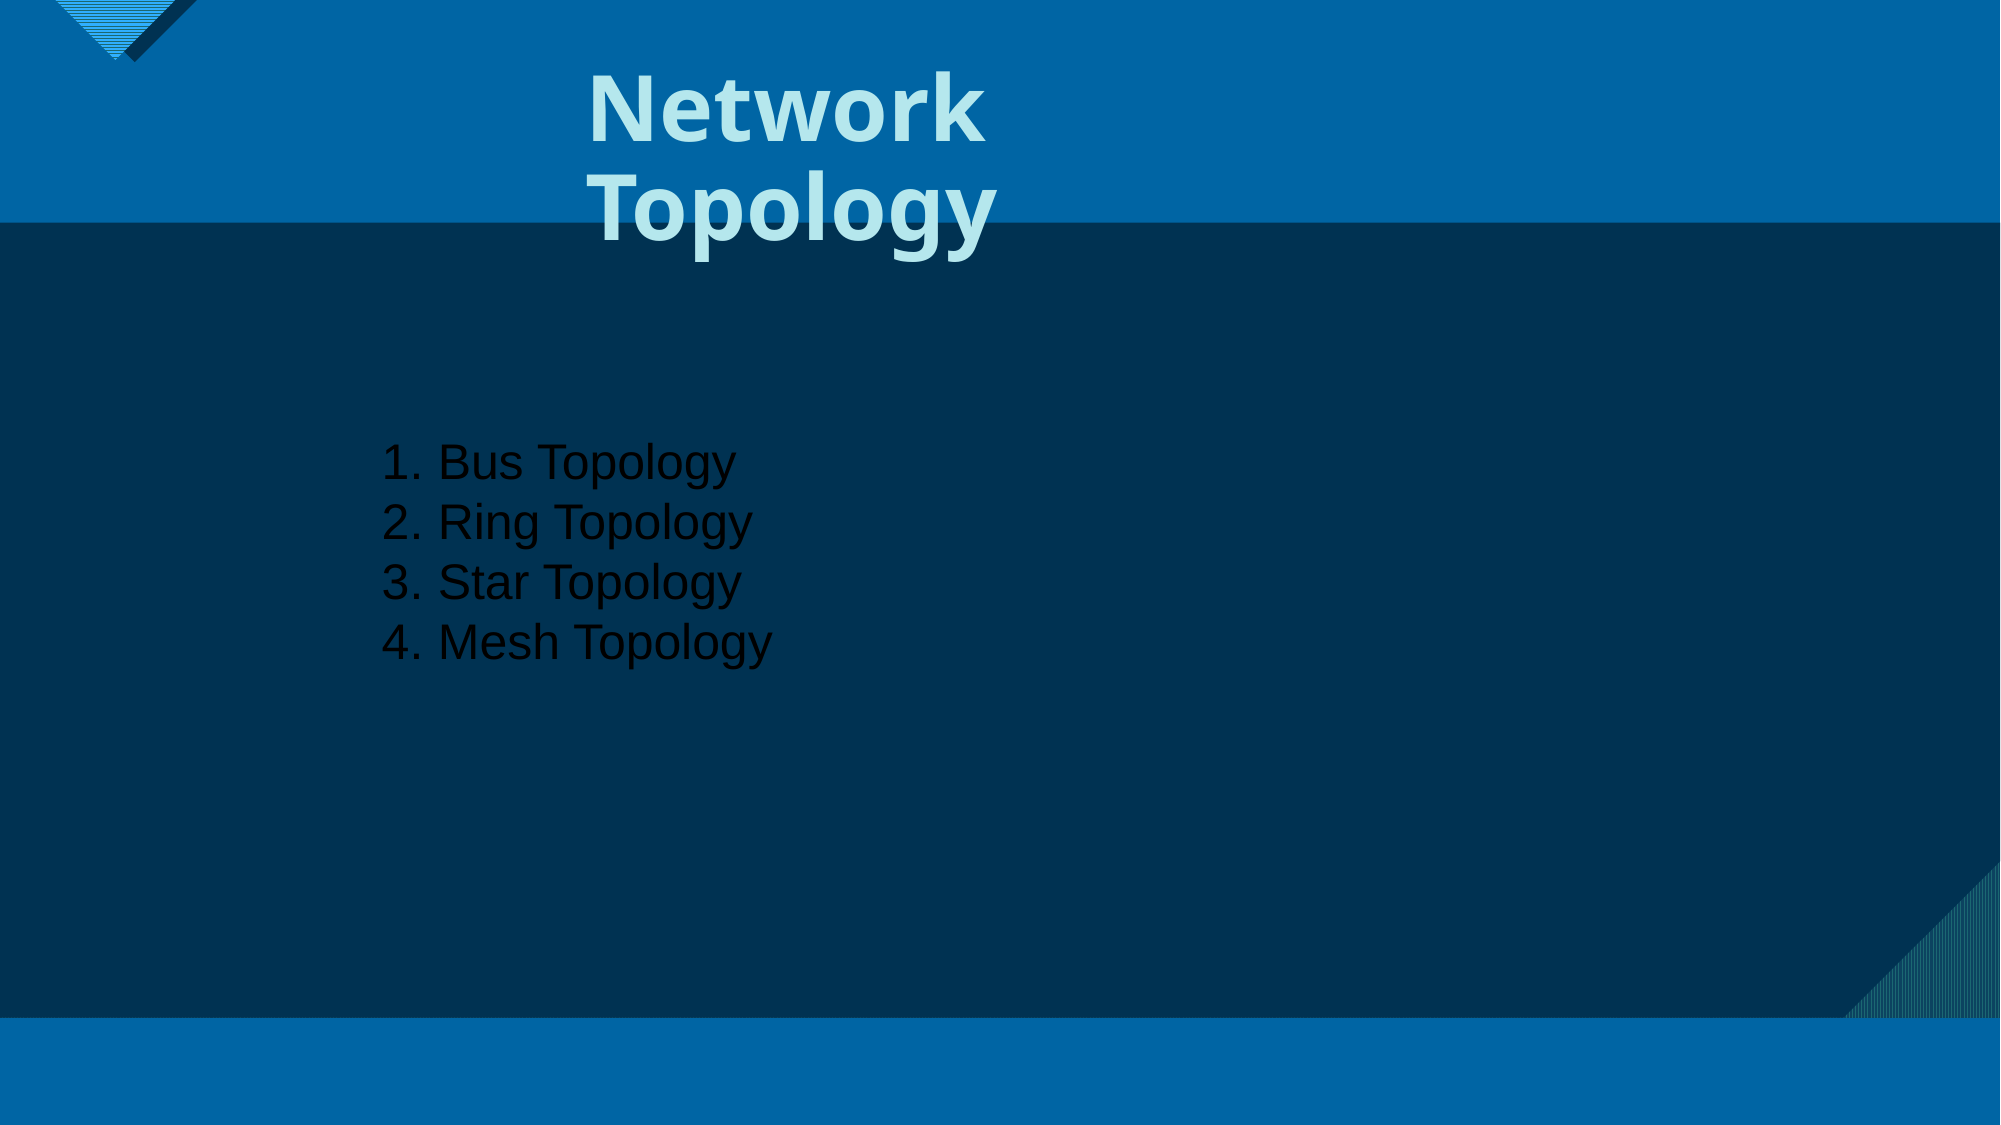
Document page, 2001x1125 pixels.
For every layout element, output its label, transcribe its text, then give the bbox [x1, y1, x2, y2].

title Network Topology [570, 59, 1410, 264]
text_box Bus Topology Ring Topology Star Topology Mesh Topology [366, 422, 1071, 677]
